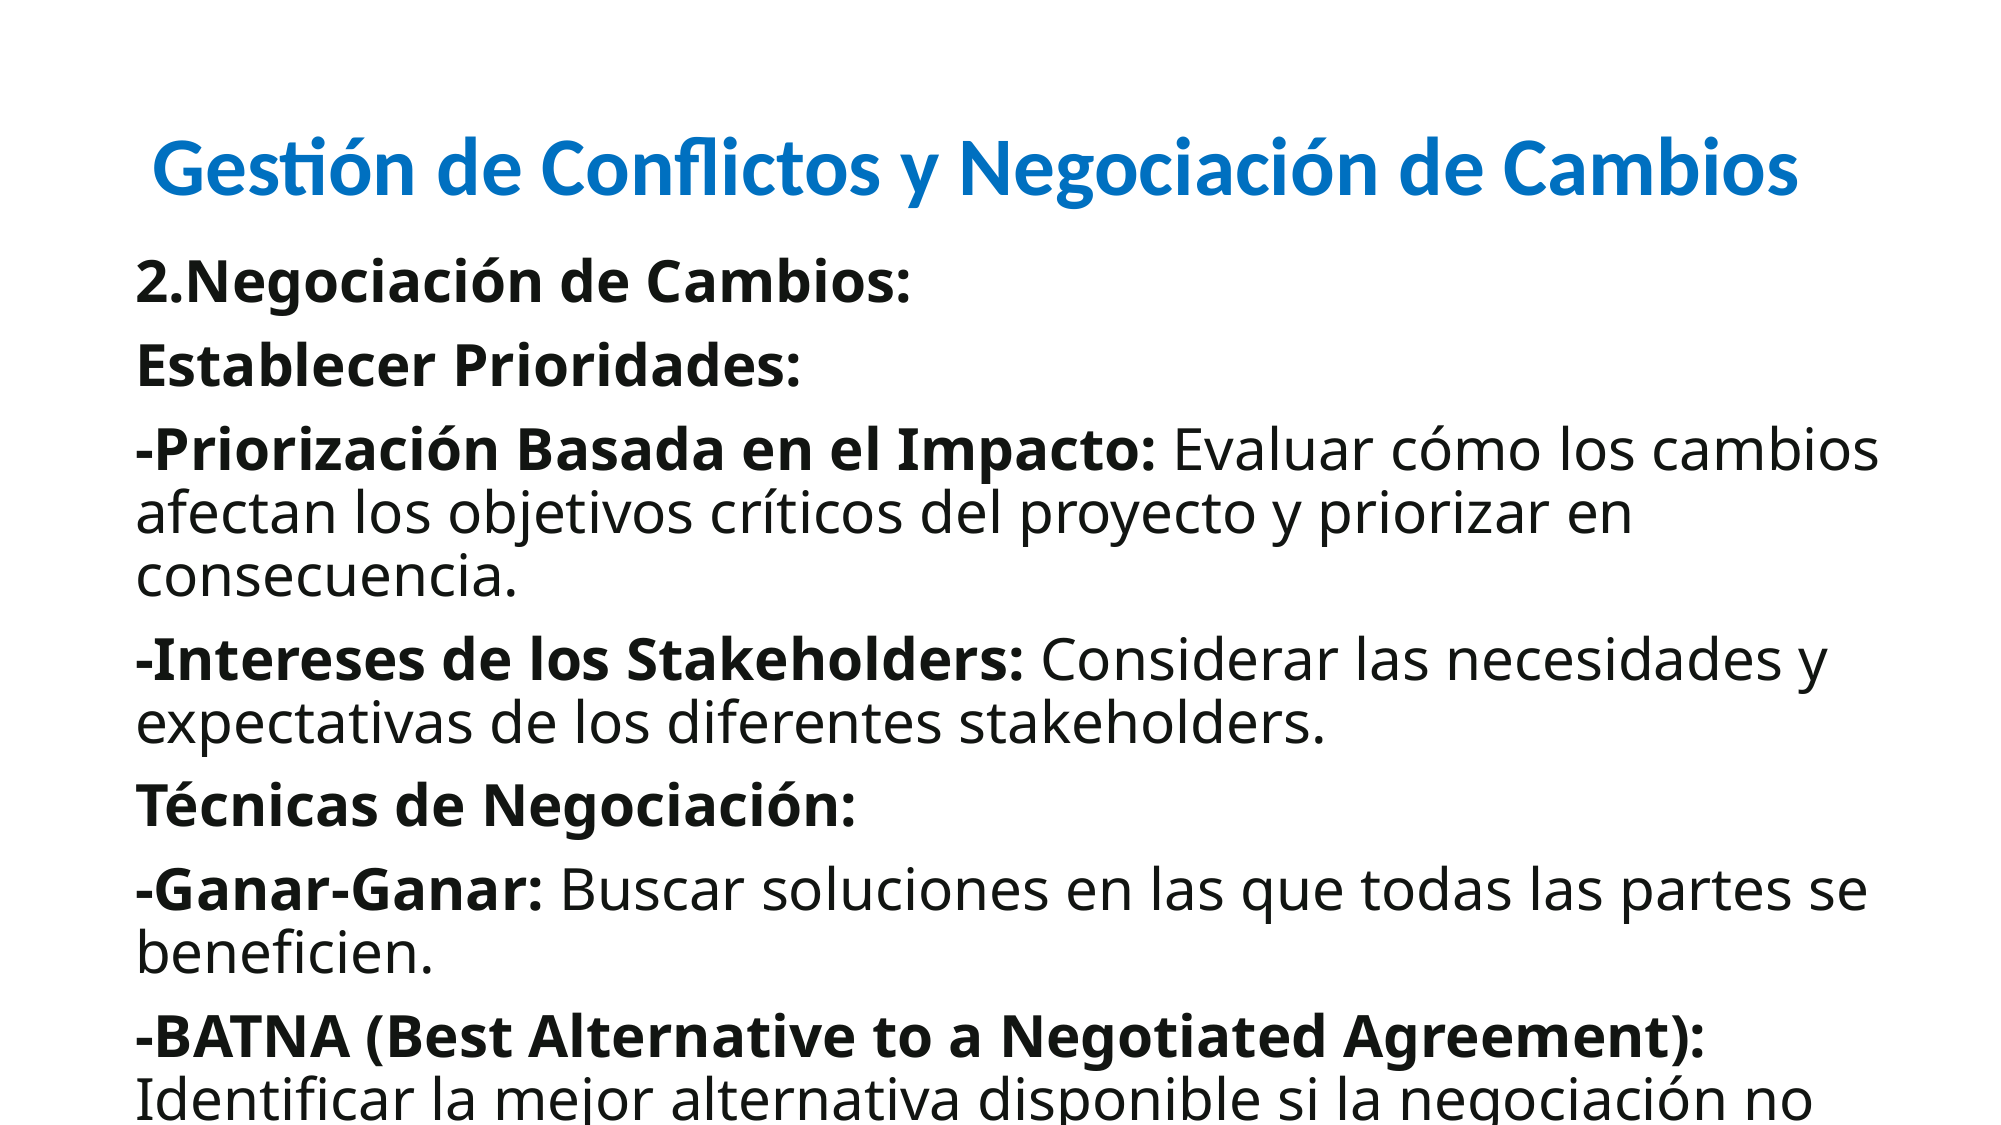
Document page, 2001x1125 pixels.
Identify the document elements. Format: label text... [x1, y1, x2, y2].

title Gestión de Conflictos y Negociación de Cambios [137, 59, 2000, 278]
list 2.Negociación de Cambios: Establecer Prioridades: -Priorización Basada en el Impacto: Evaluar cómo los cambios afectan los objetivos críticos del proyecto y priorizar en consecuencia. -Intereses de los Stakeholders: Considerar las necesidades y expectativas de los diferentes stakeholders. Técnicas de Negociación: -Ganar-Ganar: Buscar soluciones en las que todas las partes se beneficien. -BATNA (Best Alternative to a Negotiated Agreement): Identificar la mejor alternativa disponible si la negociación no tiene éxito. [120, 244, 1952, 1080]
